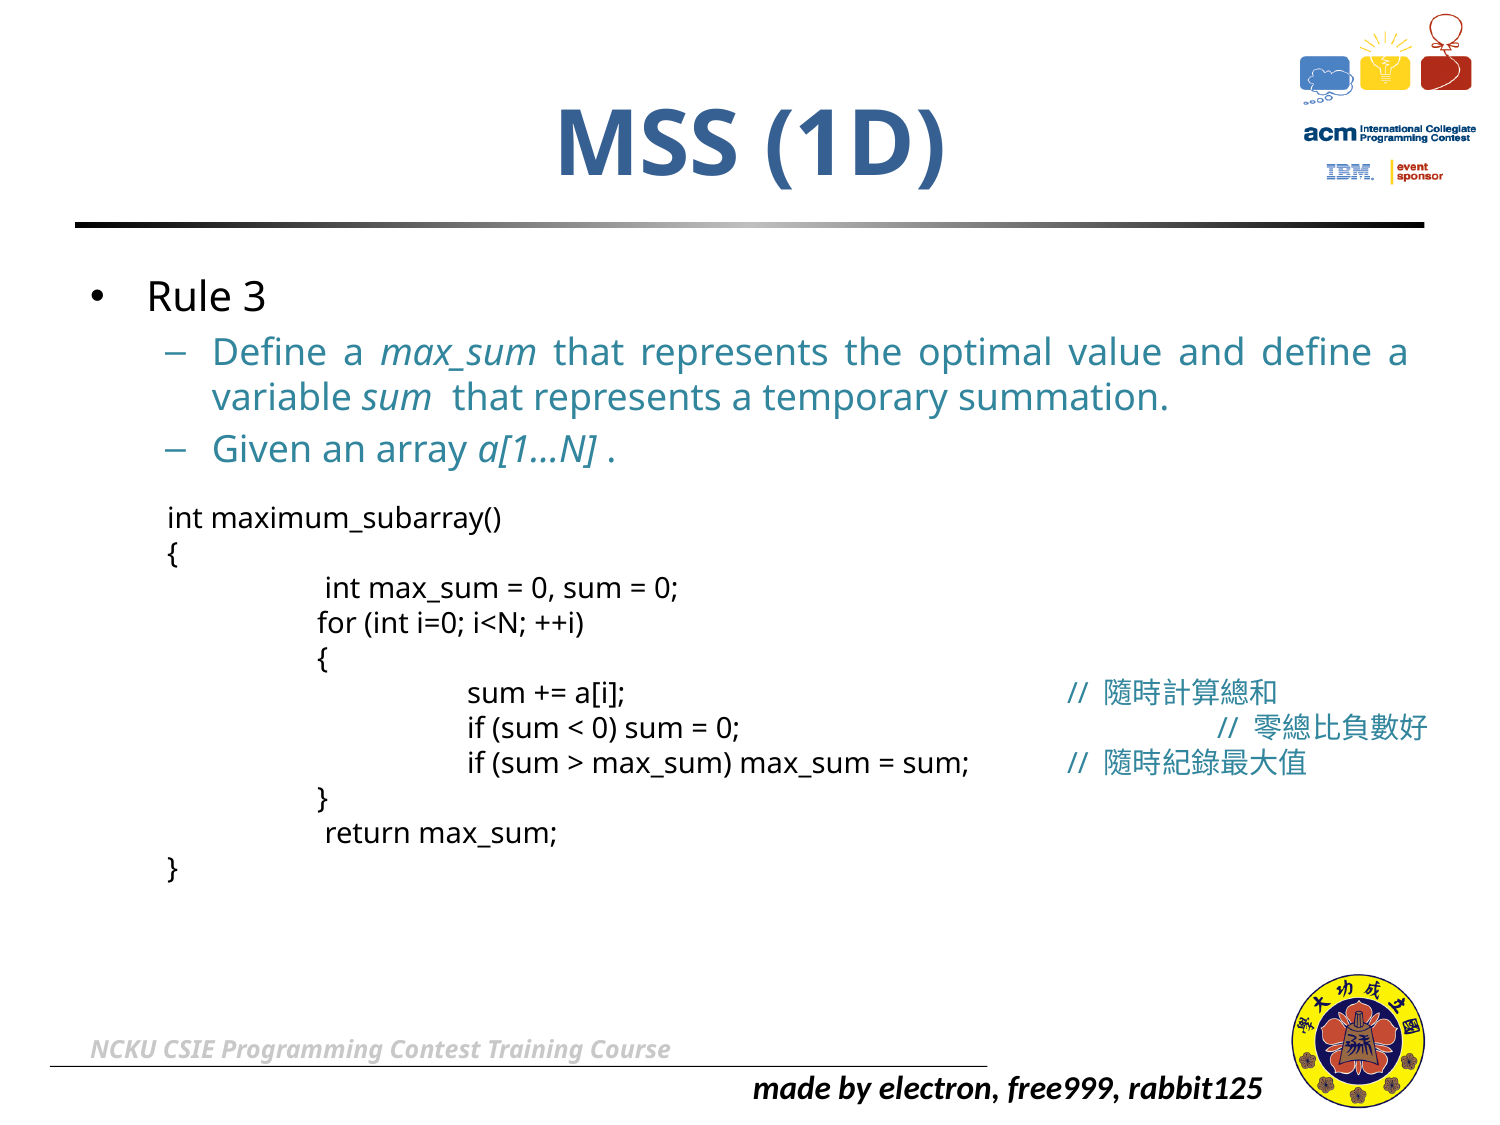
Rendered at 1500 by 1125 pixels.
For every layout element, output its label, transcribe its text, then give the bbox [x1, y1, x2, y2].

picture [1292, 11, 1480, 188]
list Rule 3 Define a max_sum that represents the optimal value and define a variable sum that represents a temporary summation. Given an array a[1…N] . [75, 262, 1425, 1005]
text_box int maximum_subarray() { int max_sum = 0, sum = 0; for (int i=0; i<N; ++i) { sum += a[i]; // 隨時計算總和 if (sum < 0) sum = 0; // 零總比負數好 if (sum > max_sum) max_sum = sum; // 隨時紀錄最大值 } return max_sum; } [152, 492, 1500, 892]
picture [1282, 970, 1431, 1114]
title MSS (1D) [75, 45, 1425, 233]
slide_number NCKU CSIE Programming Contest Training Course [75, 1018, 774, 1079]
